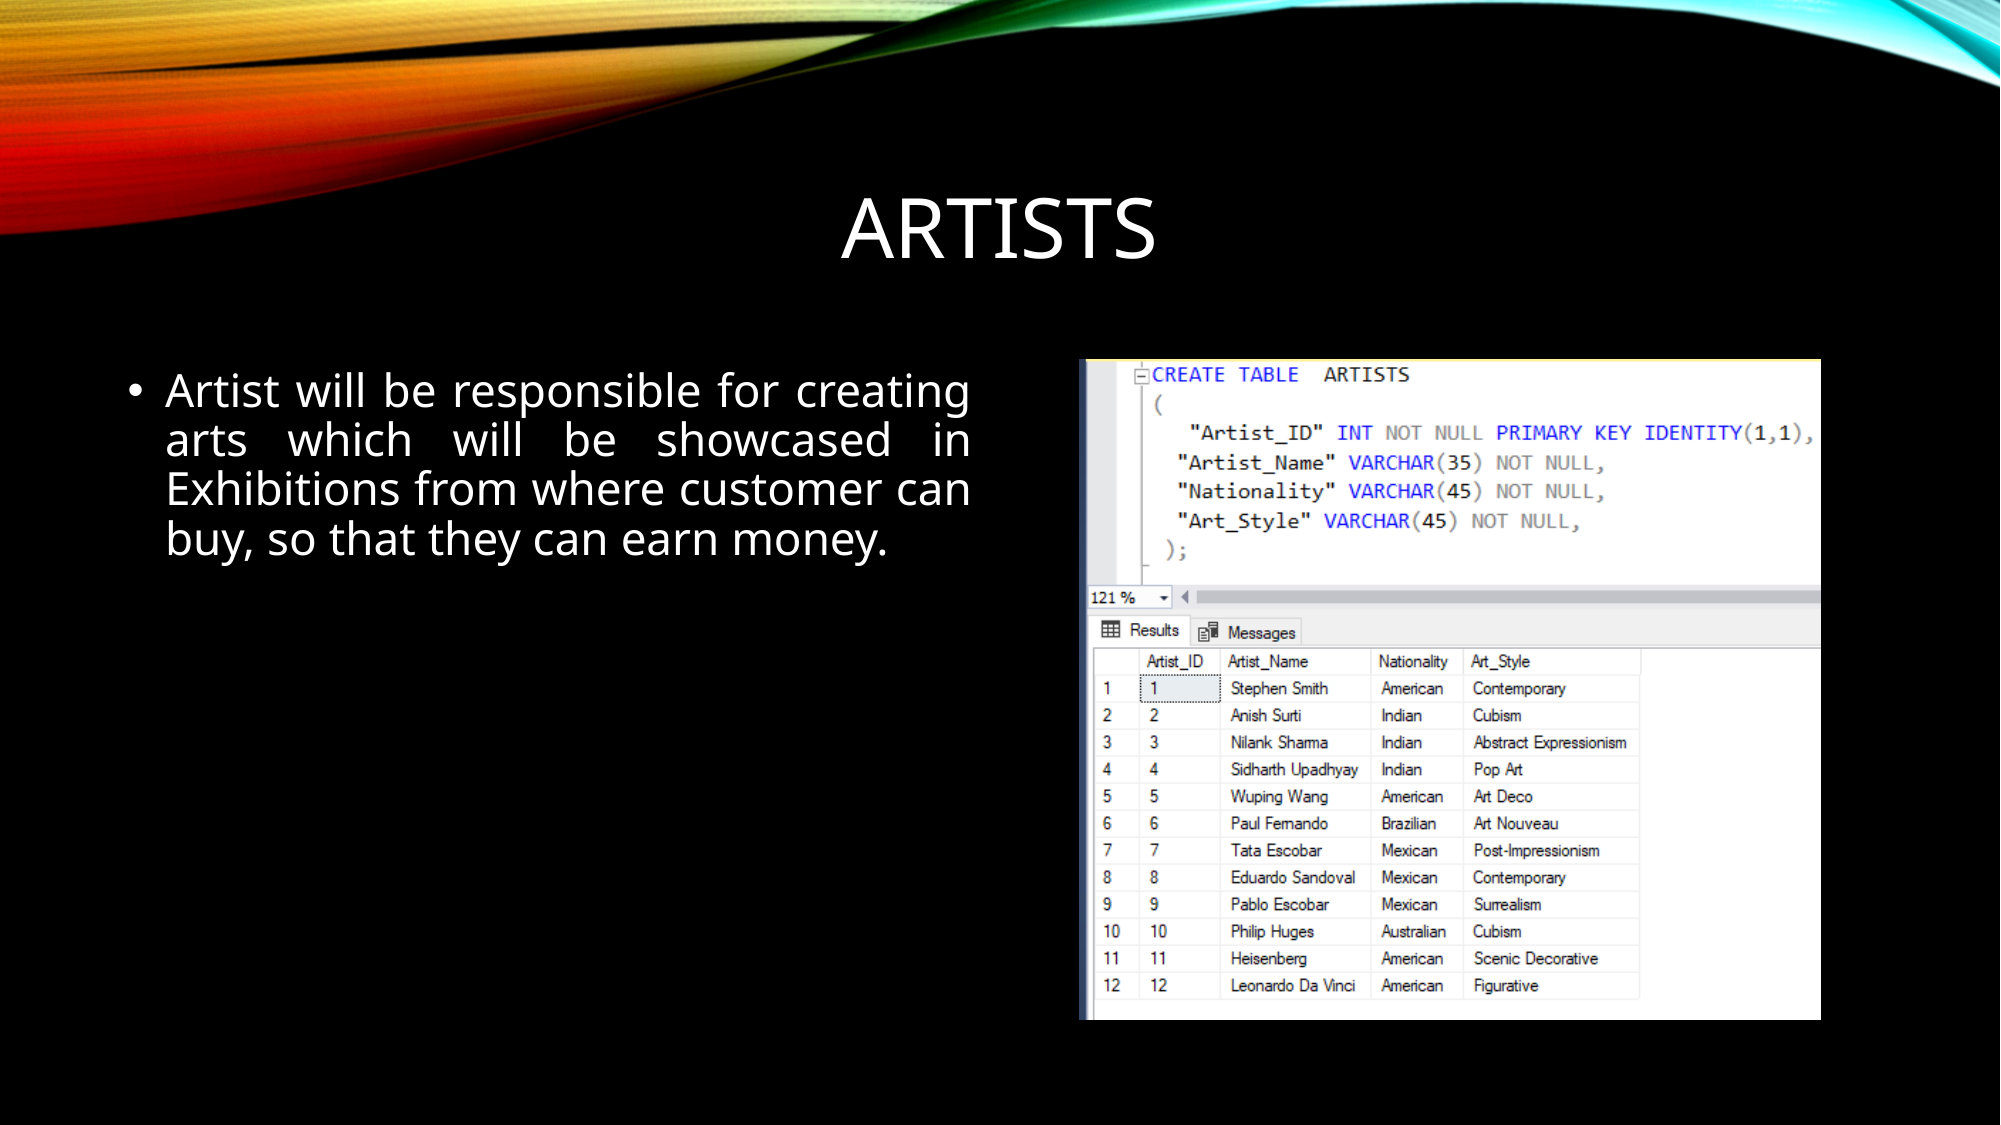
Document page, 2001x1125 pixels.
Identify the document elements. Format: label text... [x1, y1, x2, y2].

picture [0, 0, 2000, 237]
title ARTISTS [112, 125, 1888, 338]
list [1079, 359, 1821, 1021]
list Artist will be responsible for creating arts which will be showcased in Exhibitions from where customer can buy, so that they can earn money. [112, 360, 988, 1021]
